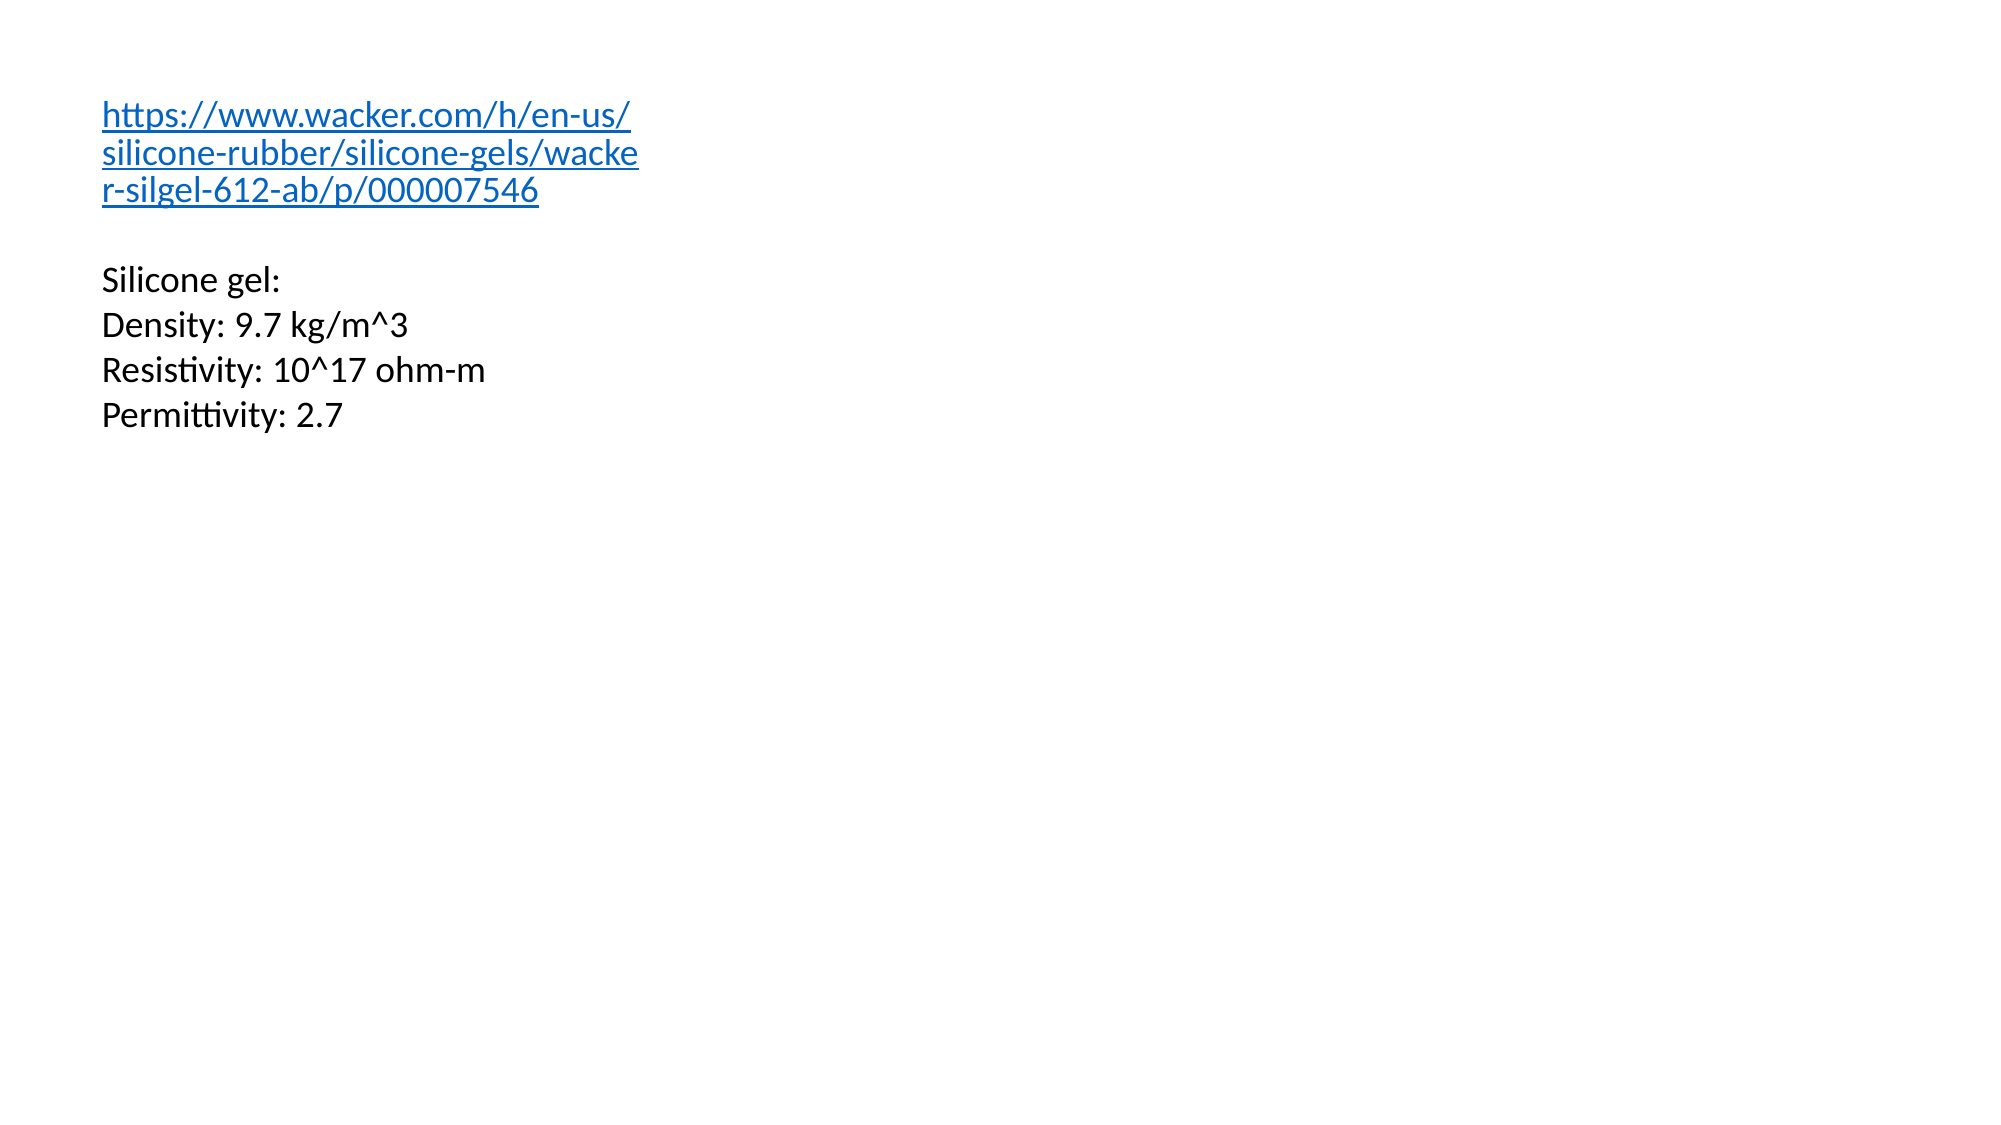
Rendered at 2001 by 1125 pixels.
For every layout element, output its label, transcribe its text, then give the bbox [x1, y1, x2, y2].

text_box https://www.wacker.com/h/en-us/silicone-rubber/silicone-gels/wacker-silgel-612-ab/p/000007546 Silicone gel: Density: 9.7 kg/m^3 Resistivity: 10^17 ohm-m Permittivity: 2.7 [87, 82, 655, 368]
